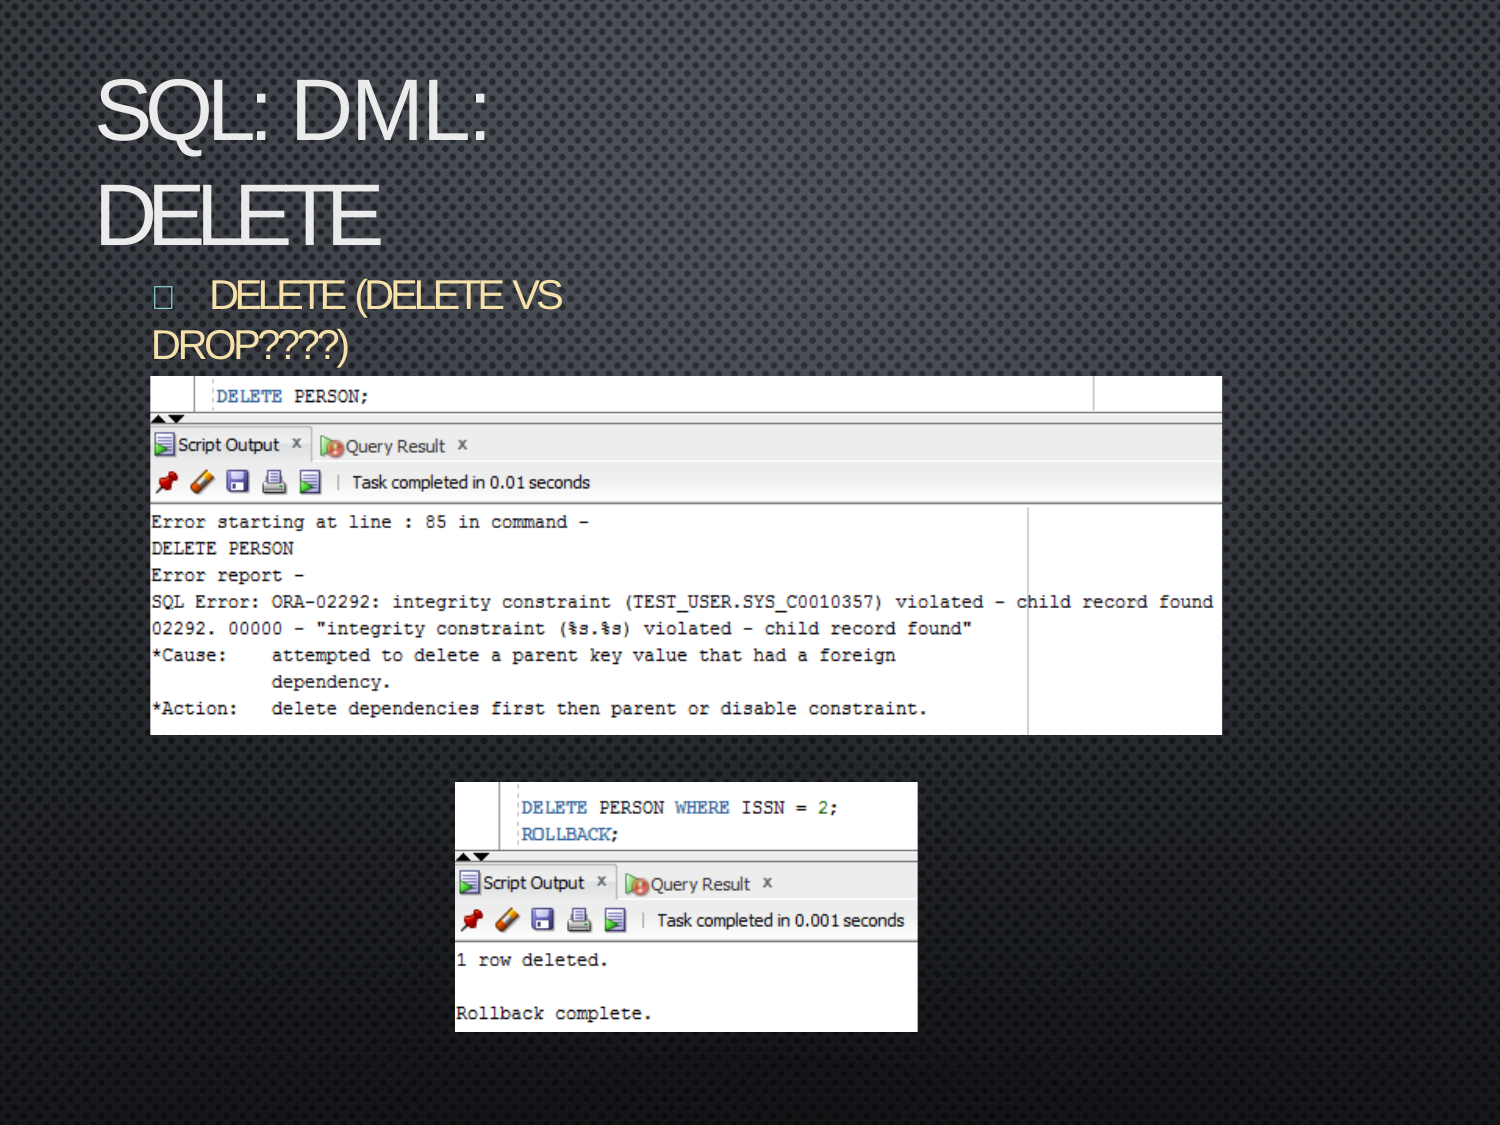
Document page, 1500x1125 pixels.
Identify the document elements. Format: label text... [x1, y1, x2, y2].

text_box  DELETE (DELETE VS DROP????) [148, 265, 769, 368]
text_box [150, 376, 1223, 735]
text_box [455, 782, 918, 1032]
text_box SQL: DML: DELETE [92, 50, 799, 263]
